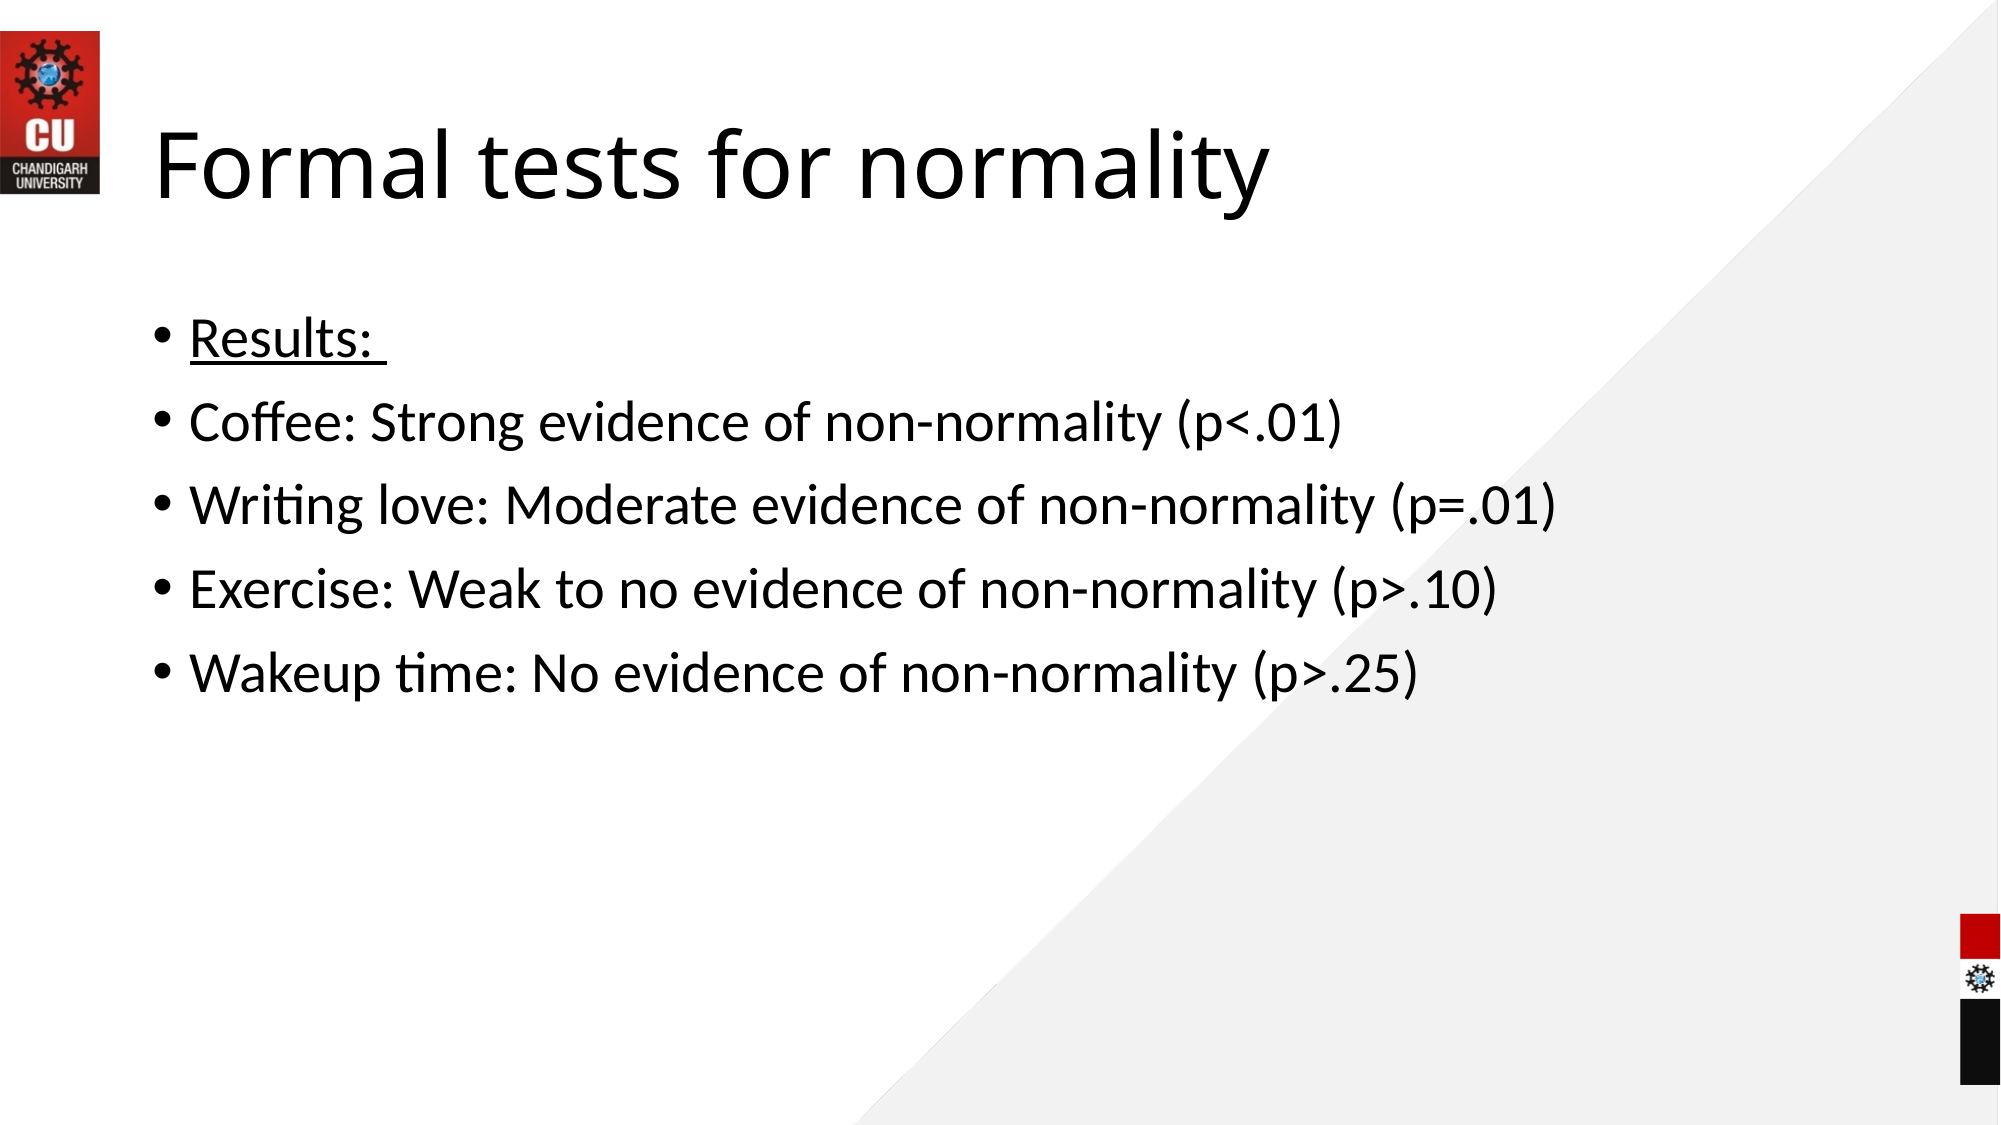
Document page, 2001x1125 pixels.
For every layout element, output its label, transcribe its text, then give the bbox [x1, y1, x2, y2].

title Formal tests for normality [137, 59, 1863, 278]
picture [0, 0, 2001, 1125]
list Results: Coffee: Strong evidence of non-normality (p<.01) Writing love: Moderate evidence of non-normality (p=.01) Exercise: Weak to no evidence of non-normality (p>.10) Wakeup time: No evidence of non-normality (p>.25) [137, 299, 1863, 1014]
